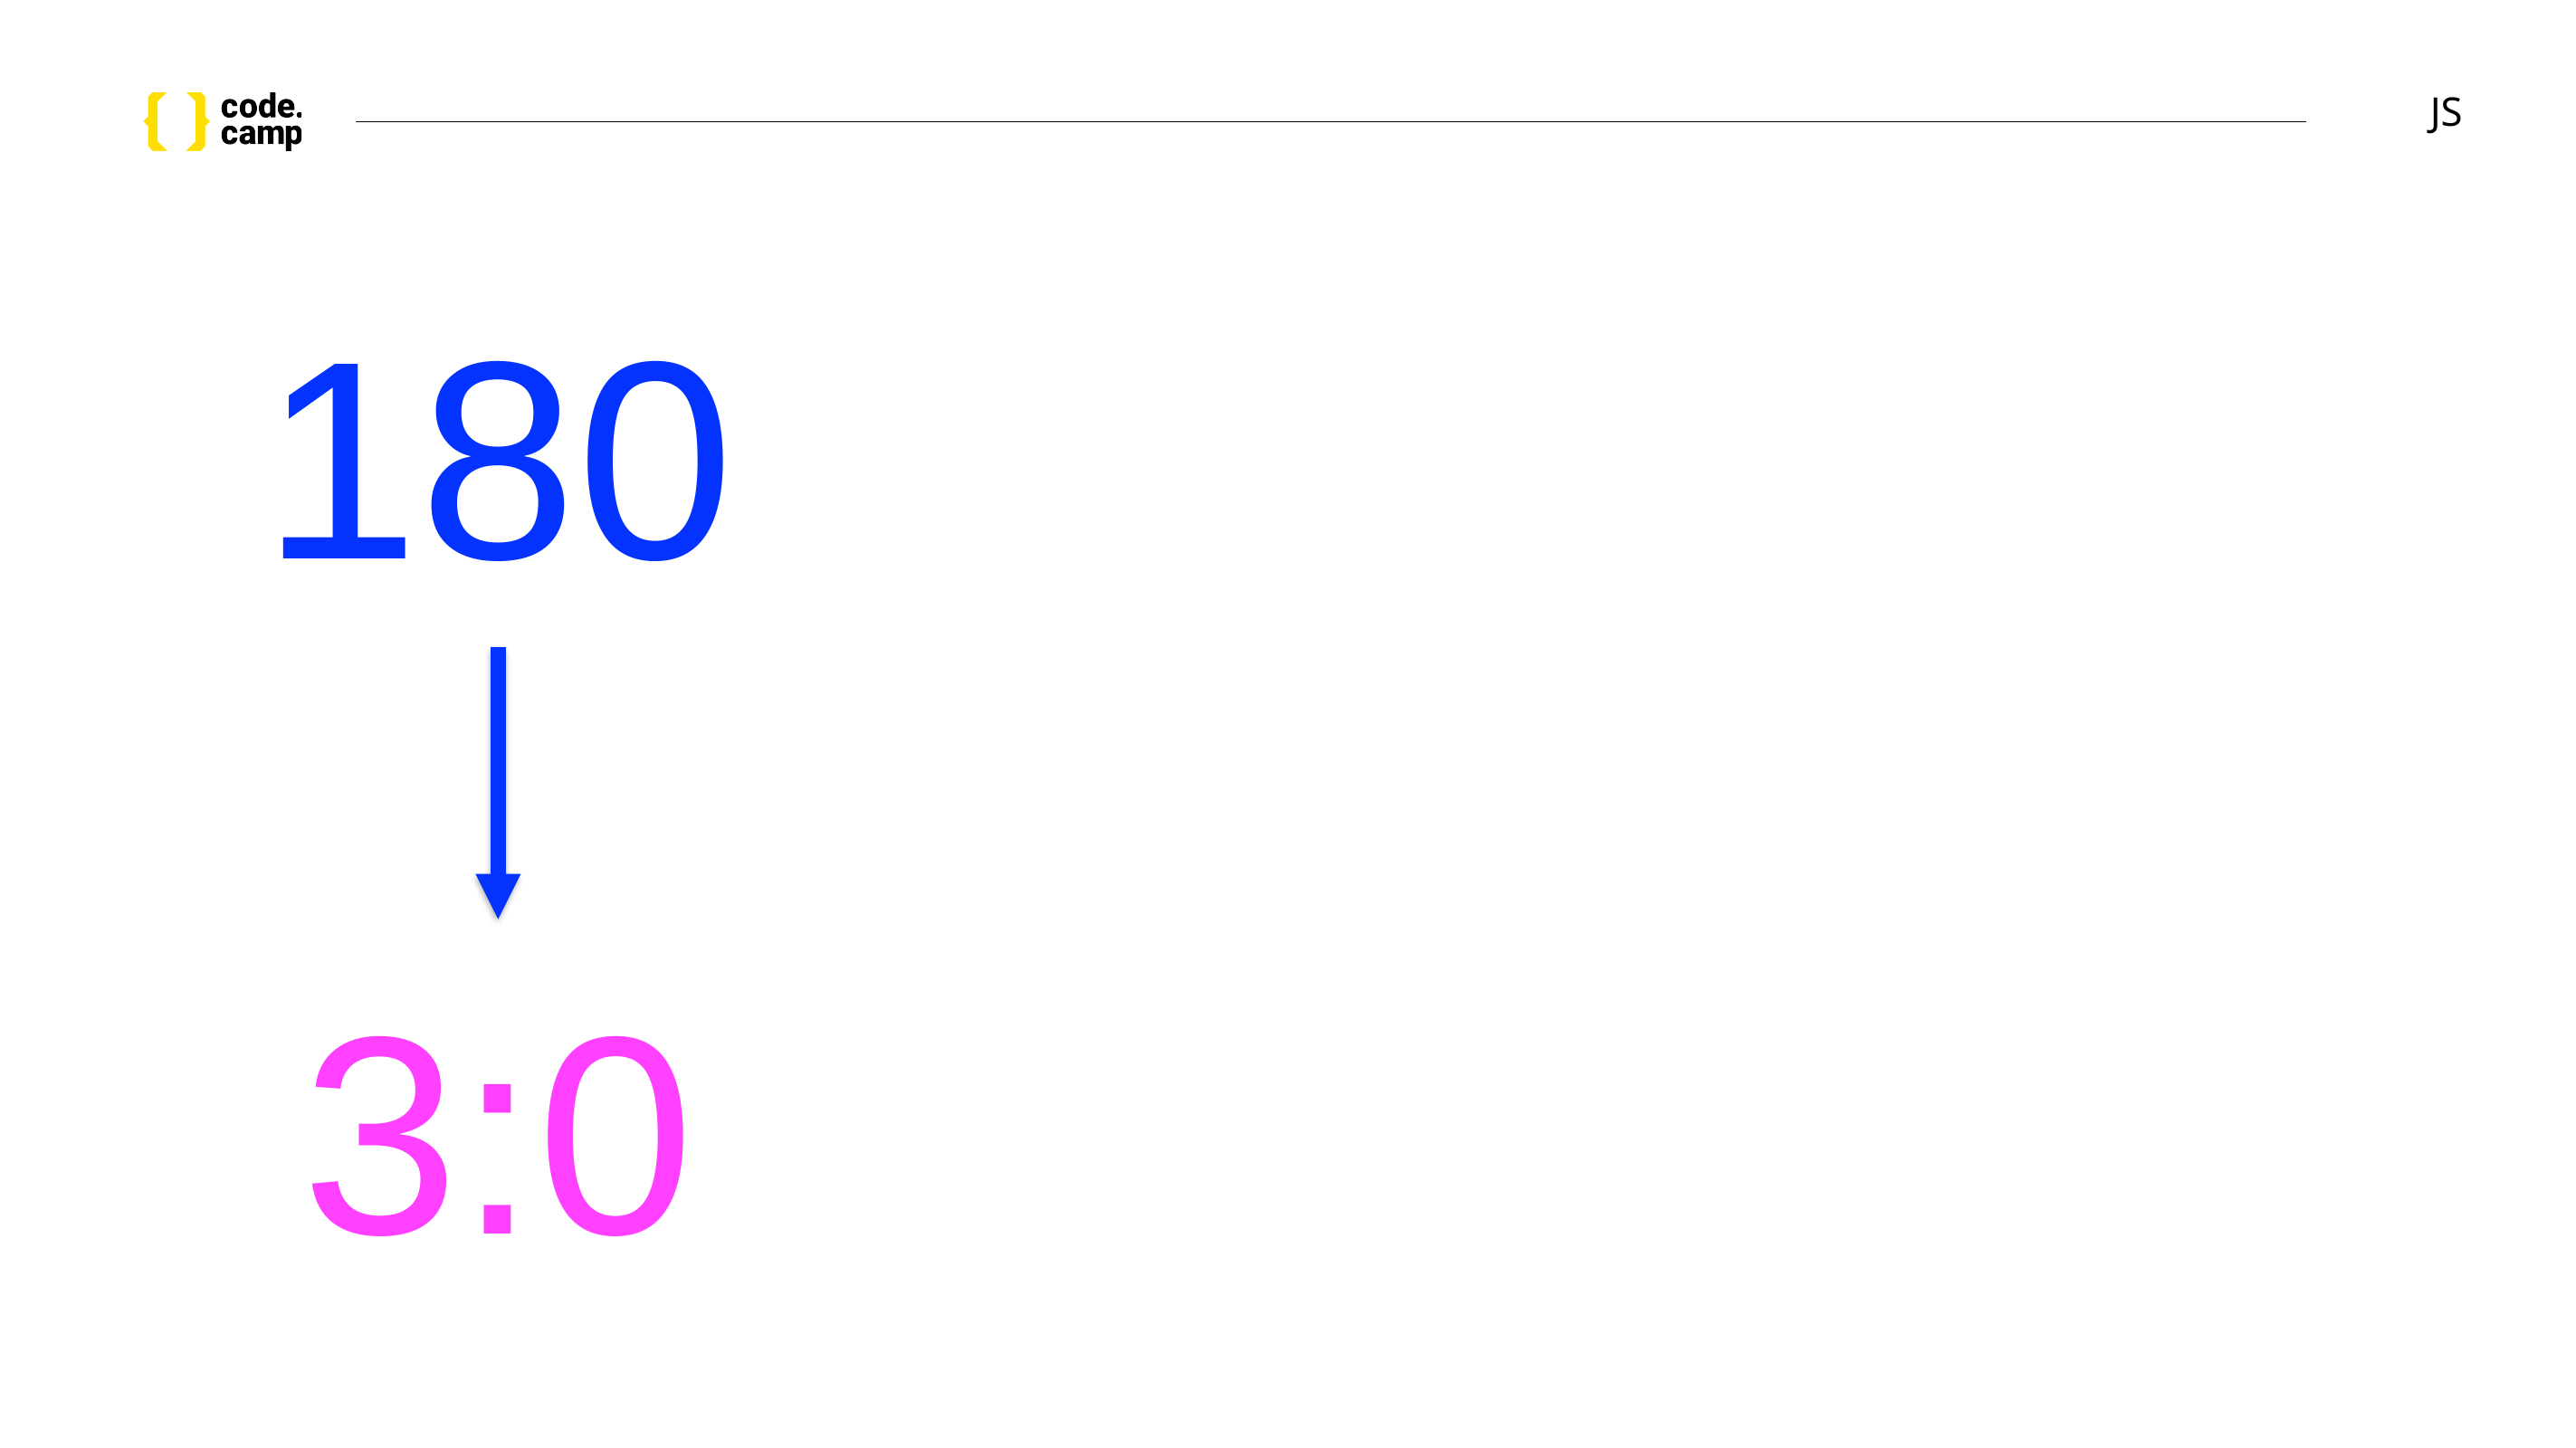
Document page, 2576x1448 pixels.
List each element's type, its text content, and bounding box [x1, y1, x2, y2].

text_box [492, 647, 504, 919]
text_box [143, 92, 302, 151]
text_box 180 [255, 269, 741, 623]
text_box 3:0 [294, 944, 702, 1298]
title JS [1717, 85, 2464, 138]
